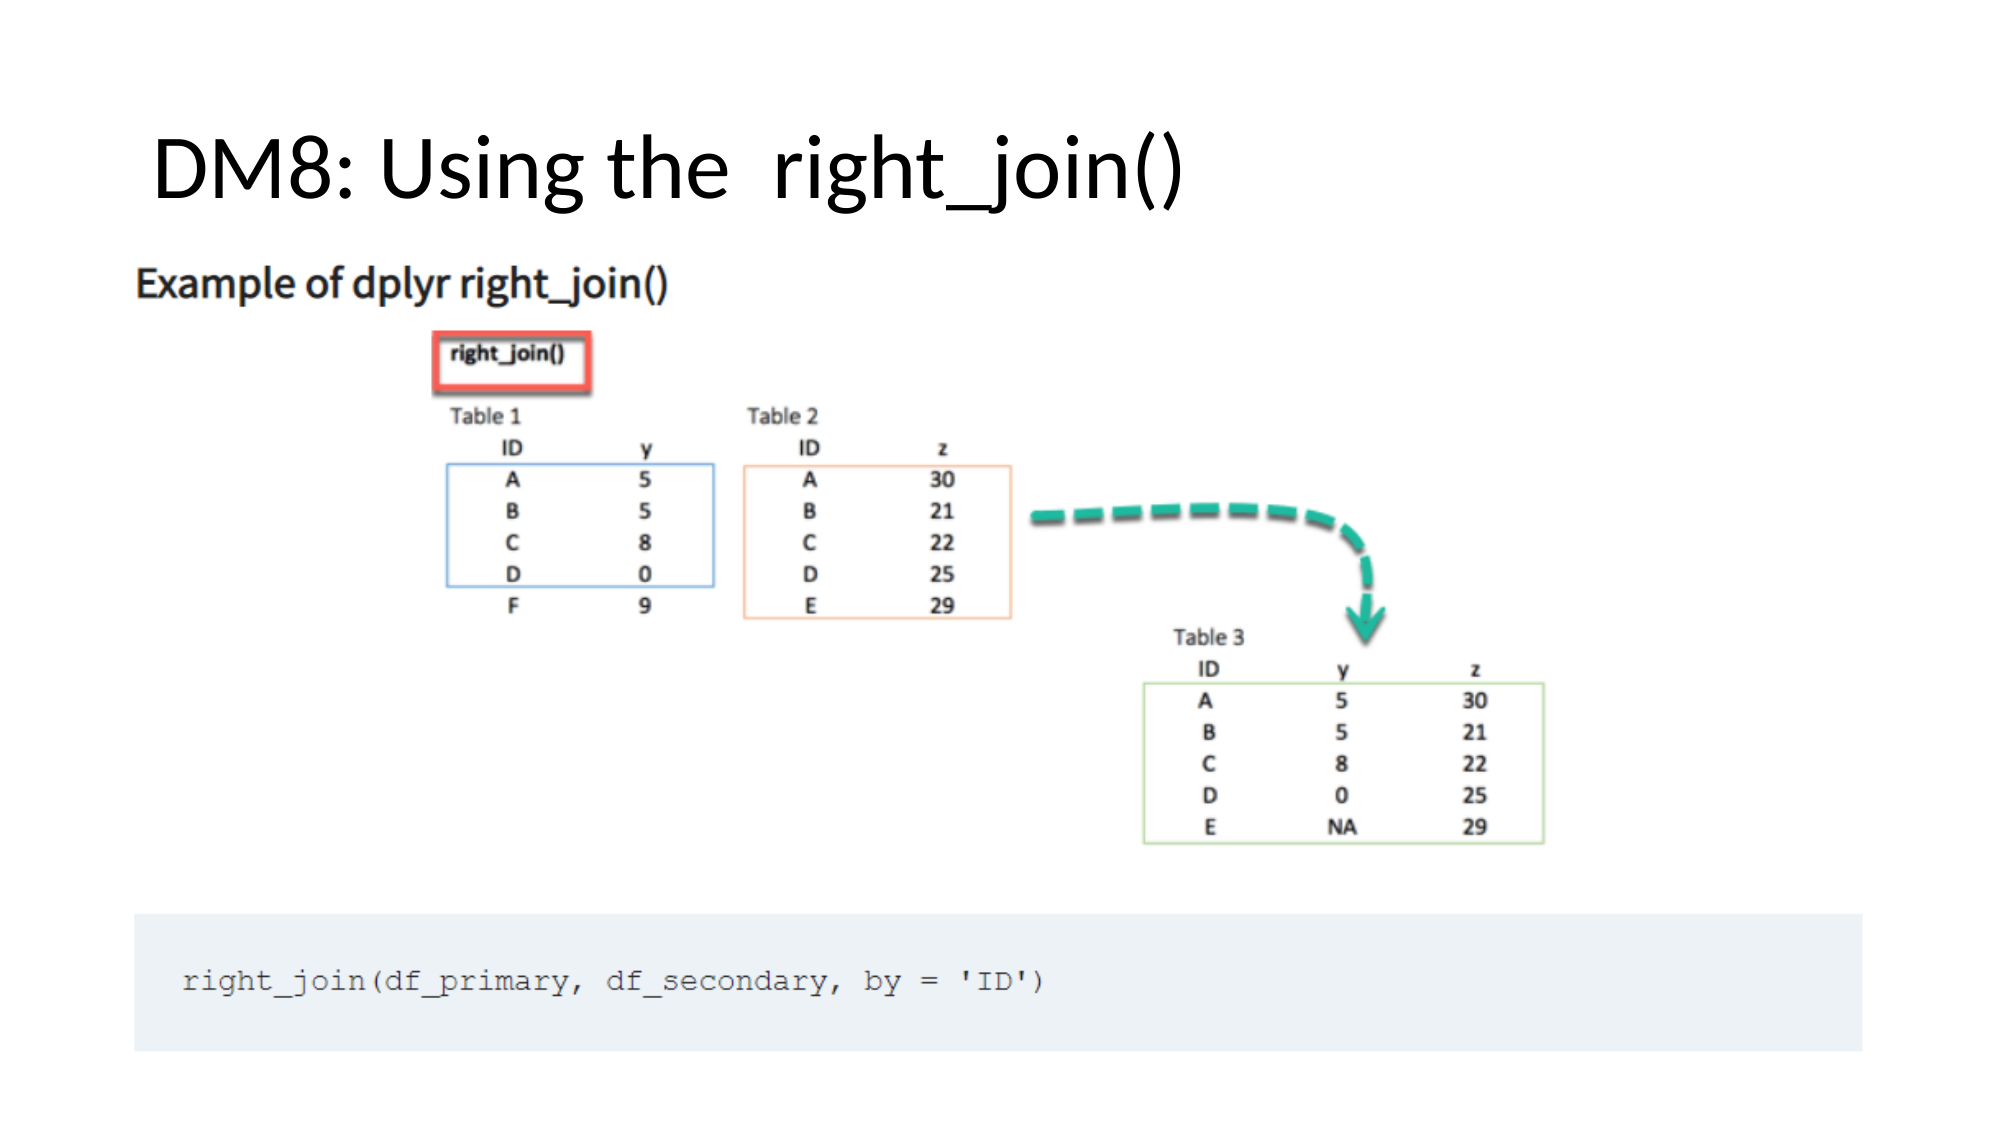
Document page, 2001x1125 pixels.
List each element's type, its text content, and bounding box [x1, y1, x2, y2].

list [115, 246, 1900, 1066]
title DM8: Using the right_join() [137, 59, 1863, 243]
